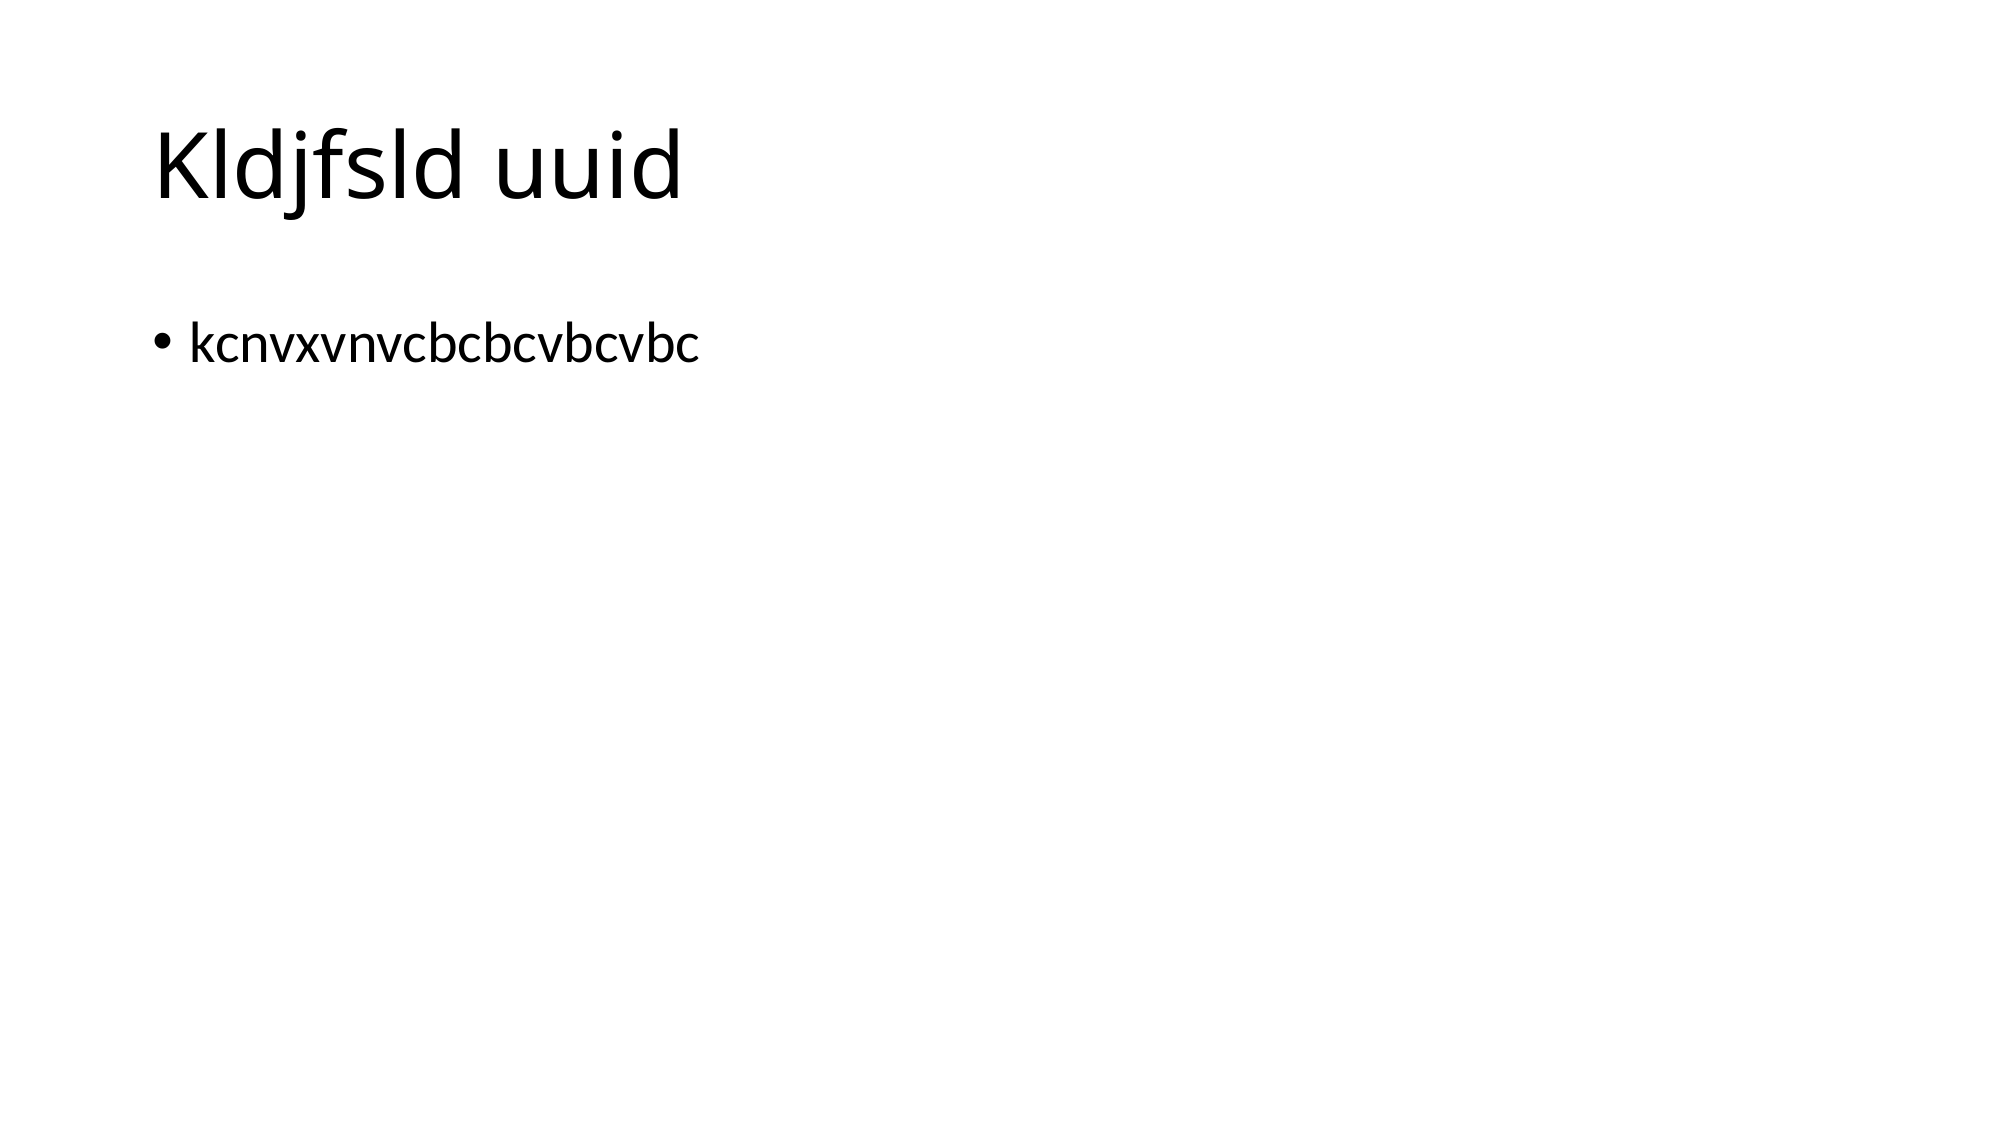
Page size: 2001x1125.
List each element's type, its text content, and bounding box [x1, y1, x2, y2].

list kcnvxvnvcbcbcvbcvbc [137, 304, 1863, 1019]
title Kldjfsld uuid [137, 59, 1863, 278]
